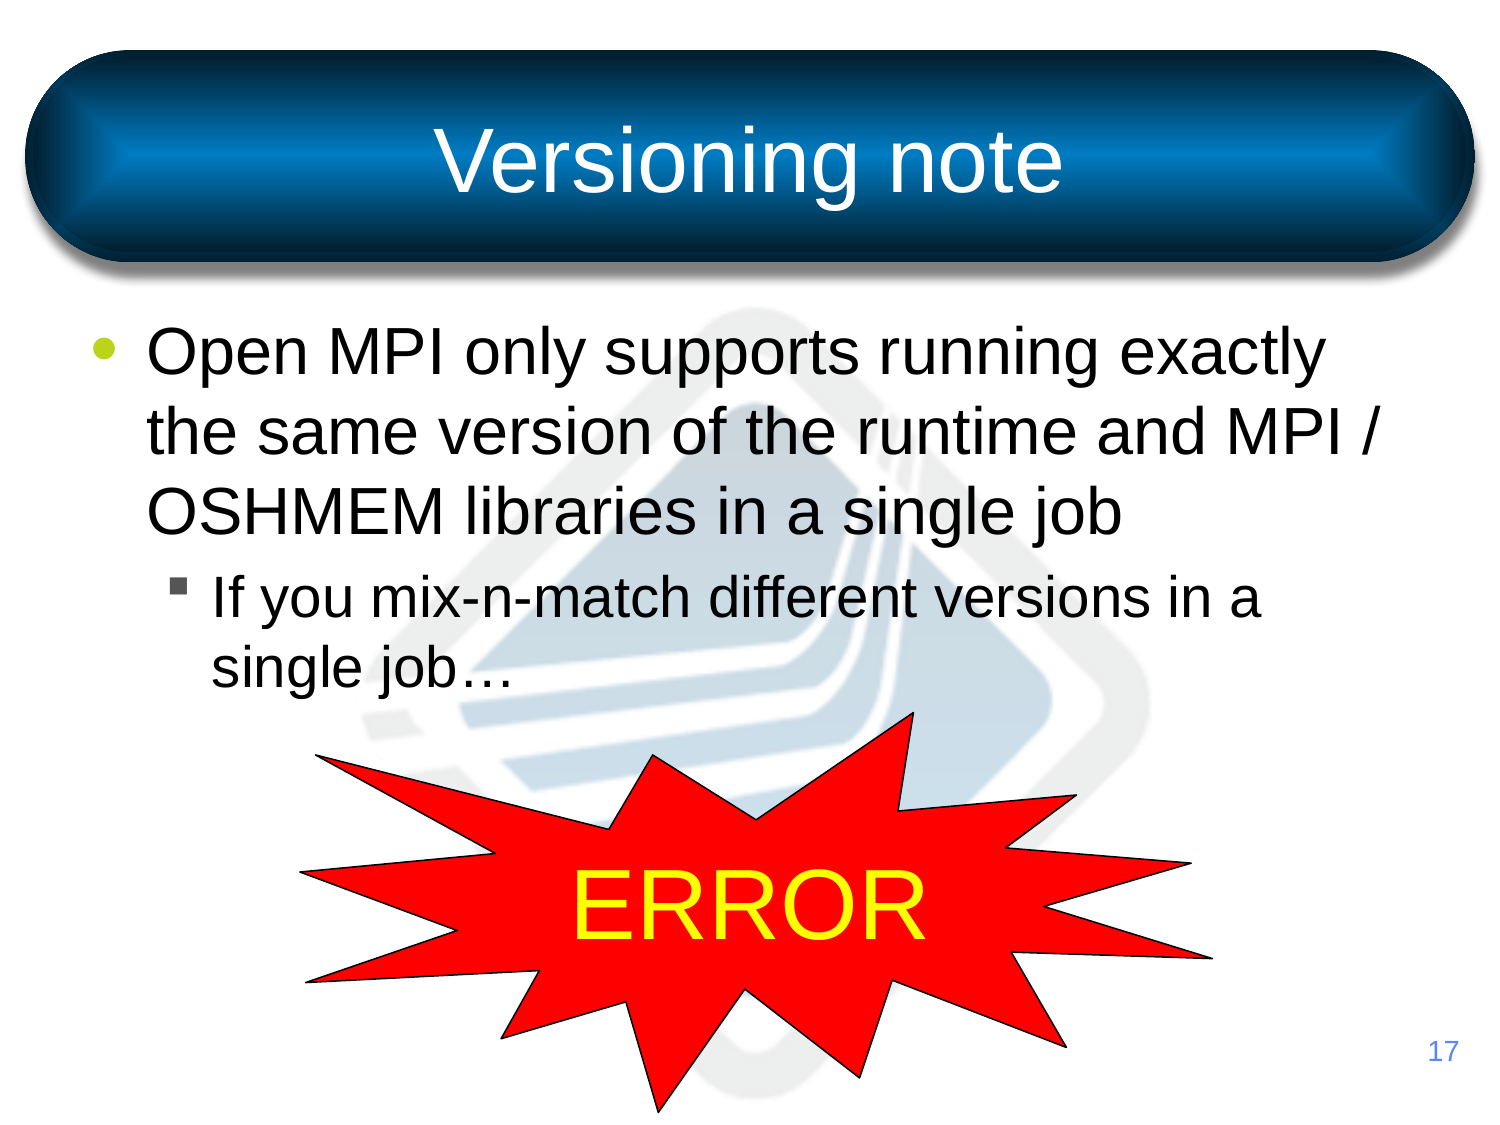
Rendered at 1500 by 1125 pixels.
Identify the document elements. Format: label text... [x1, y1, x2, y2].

slide_number 17 [1162, 1025, 1475, 1100]
title Versioning note [112, 62, 1388, 250]
picture [341, 1100, 657, 1110]
list Open MPI only supports running exactly the same version of the runtime and MPI / OSHMEM libraries in a single job If you mix-n-match different versions in a single job… [75, 299, 1438, 1100]
text_box ERROR [299, 712, 1213, 1113]
picture [661, 1100, 1159, 1110]
